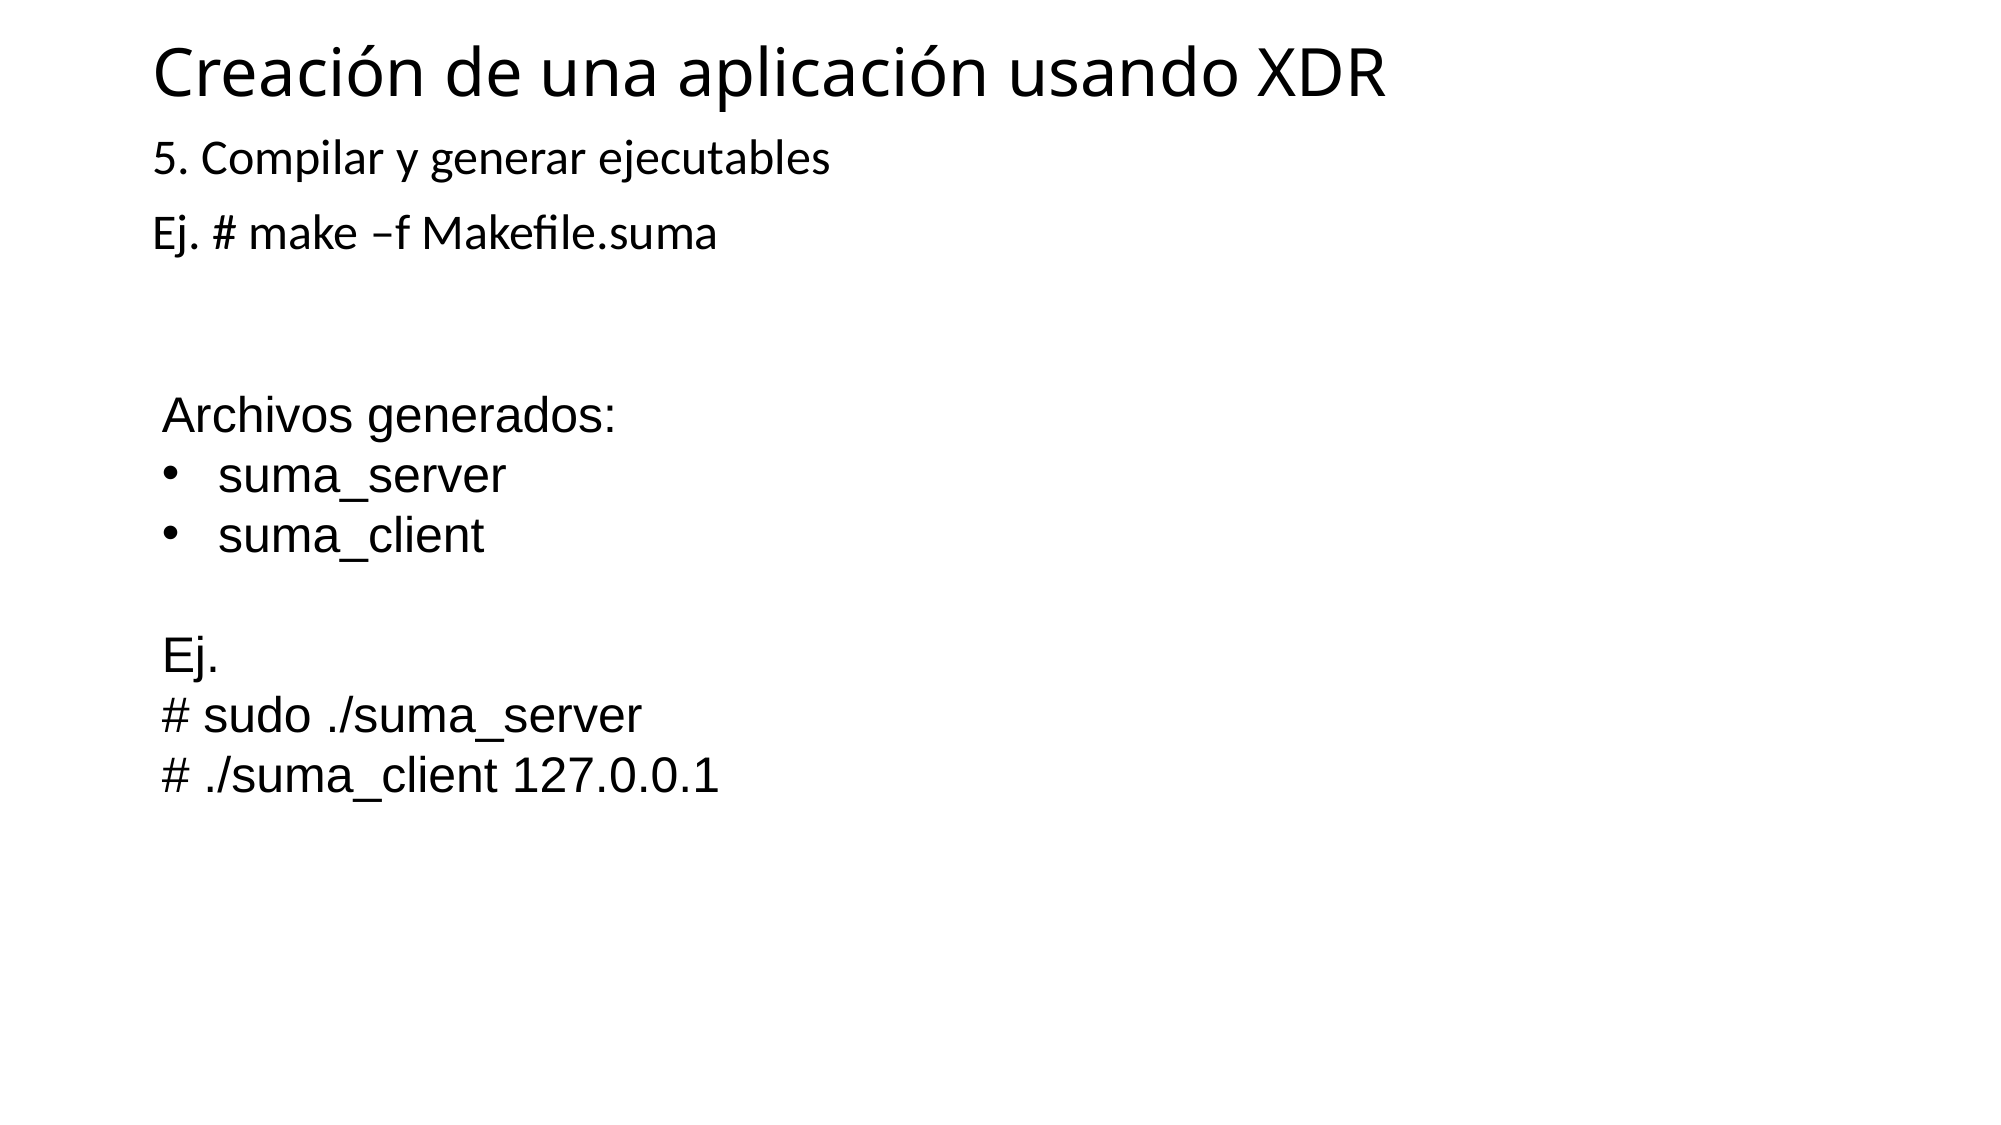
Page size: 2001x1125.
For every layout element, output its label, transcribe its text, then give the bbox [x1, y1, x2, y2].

text_box Archivos generados: suma_server suma_client Ej. # sudo ./suma_server # ./suma_client 127.0.0.1 [146, 375, 1854, 811]
title Creación de una aplicación usando XDR [137, 29, 1863, 120]
list 5. Compilar y generar ejecutables Ej. # make –f Makefile.suma [137, 123, 1863, 292]
